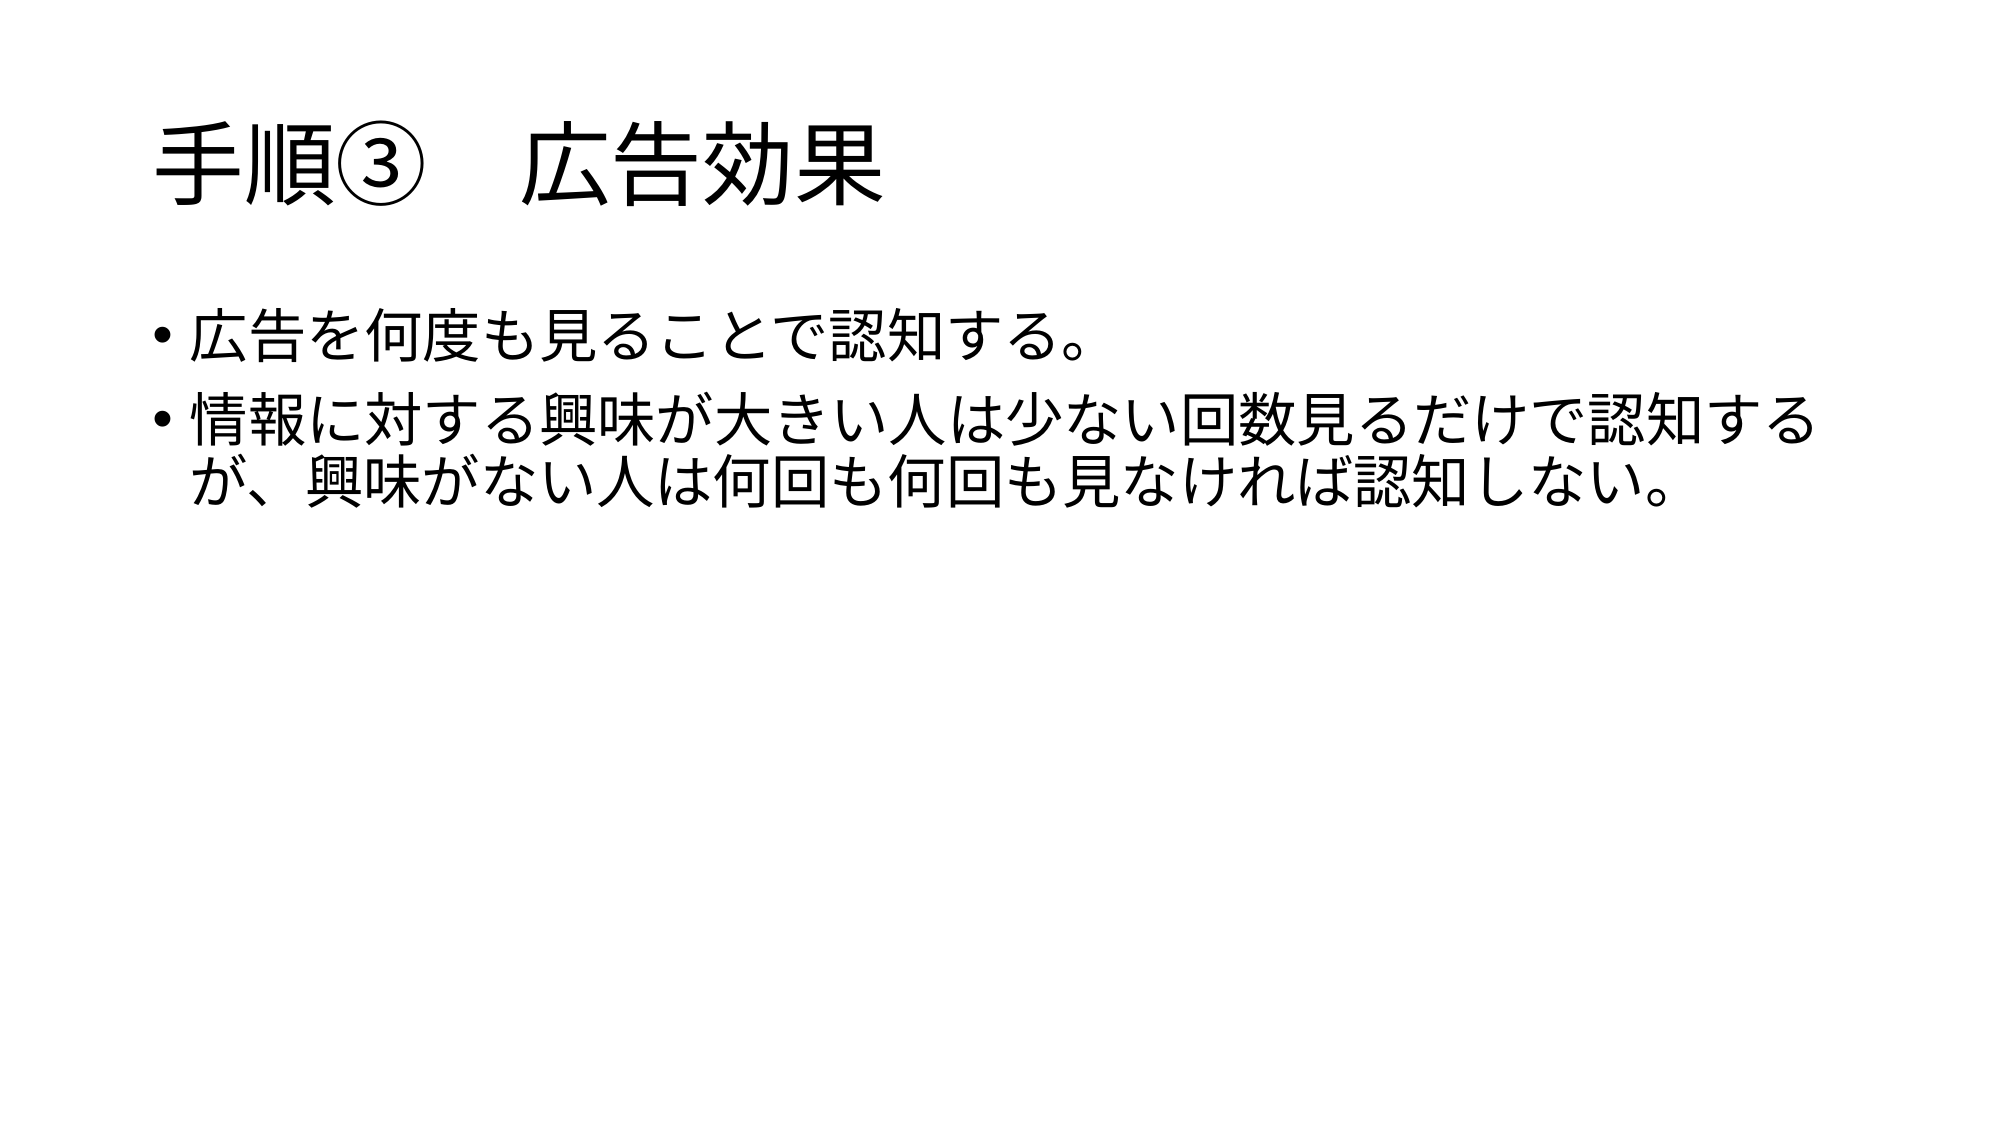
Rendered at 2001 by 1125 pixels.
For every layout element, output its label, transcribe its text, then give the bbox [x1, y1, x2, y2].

title 手順③ 広告効果 [137, 59, 1863, 278]
list 広告を何度も見ることで認知する。 情報に対する興味が大きい人は少ない回数見るだけで認知するが、興味がない人は何回も何回も見なければ認知しない。 [137, 299, 1863, 1014]
